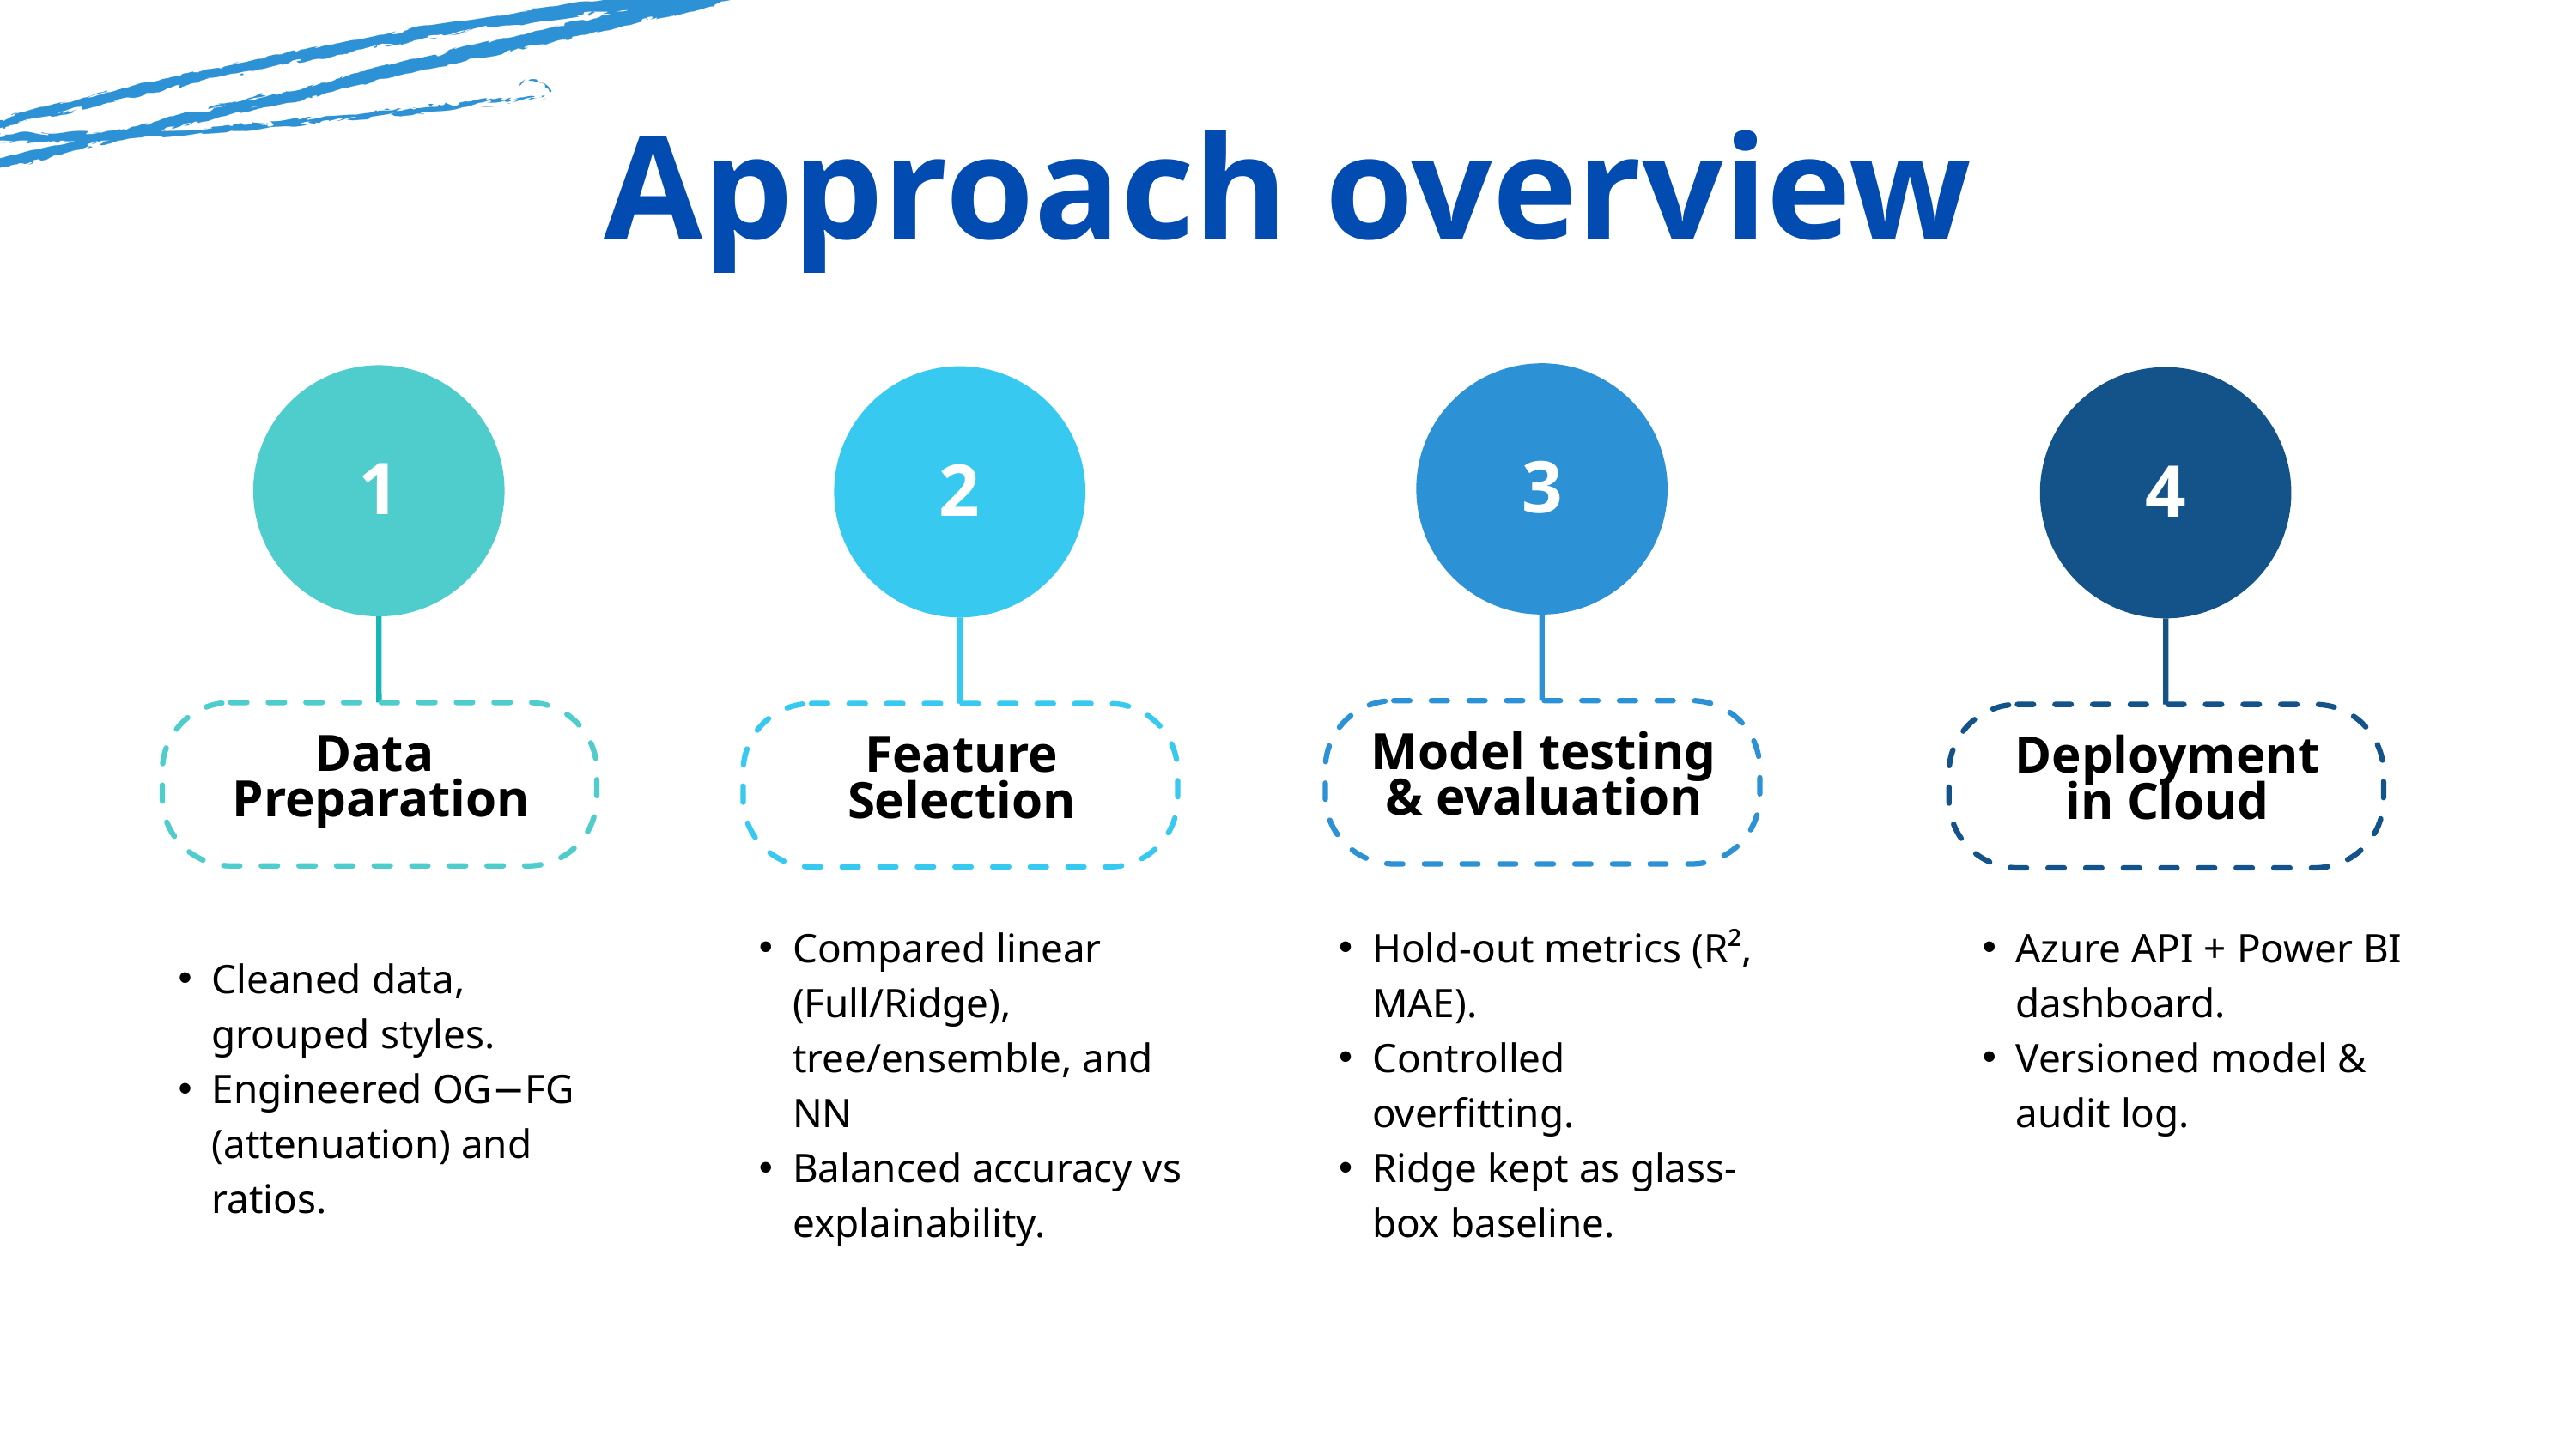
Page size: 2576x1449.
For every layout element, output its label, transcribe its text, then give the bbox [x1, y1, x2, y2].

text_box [2039, 367, 2292, 619]
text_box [252, 365, 505, 617]
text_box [1325, 700, 1760, 864]
text_box Azure API + Power BI dashboard. Versioned model & audit log. [1948, 915, 2417, 1191]
text_box Hold-out metrics (R², MAE). Controlled overfitting. Ridge kept as glass-box baseline. [1305, 915, 1774, 1301]
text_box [1948, 704, 2385, 869]
text_box Cleaned data, grouped styles. Engineered OG−FG (attenuation) and ratios. [144, 946, 613, 1277]
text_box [161, 702, 598, 866]
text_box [834, 366, 1086, 618]
text_box Compared linear (Full/Ridge), tree/ensemble, and NN Balanced accuracy vs explainability. [726, 915, 1194, 1301]
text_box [1416, 362, 1668, 615]
text_box [0, 0, 769, 208]
text_box Approach overview [50, 96, 2526, 269]
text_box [743, 703, 1178, 868]
